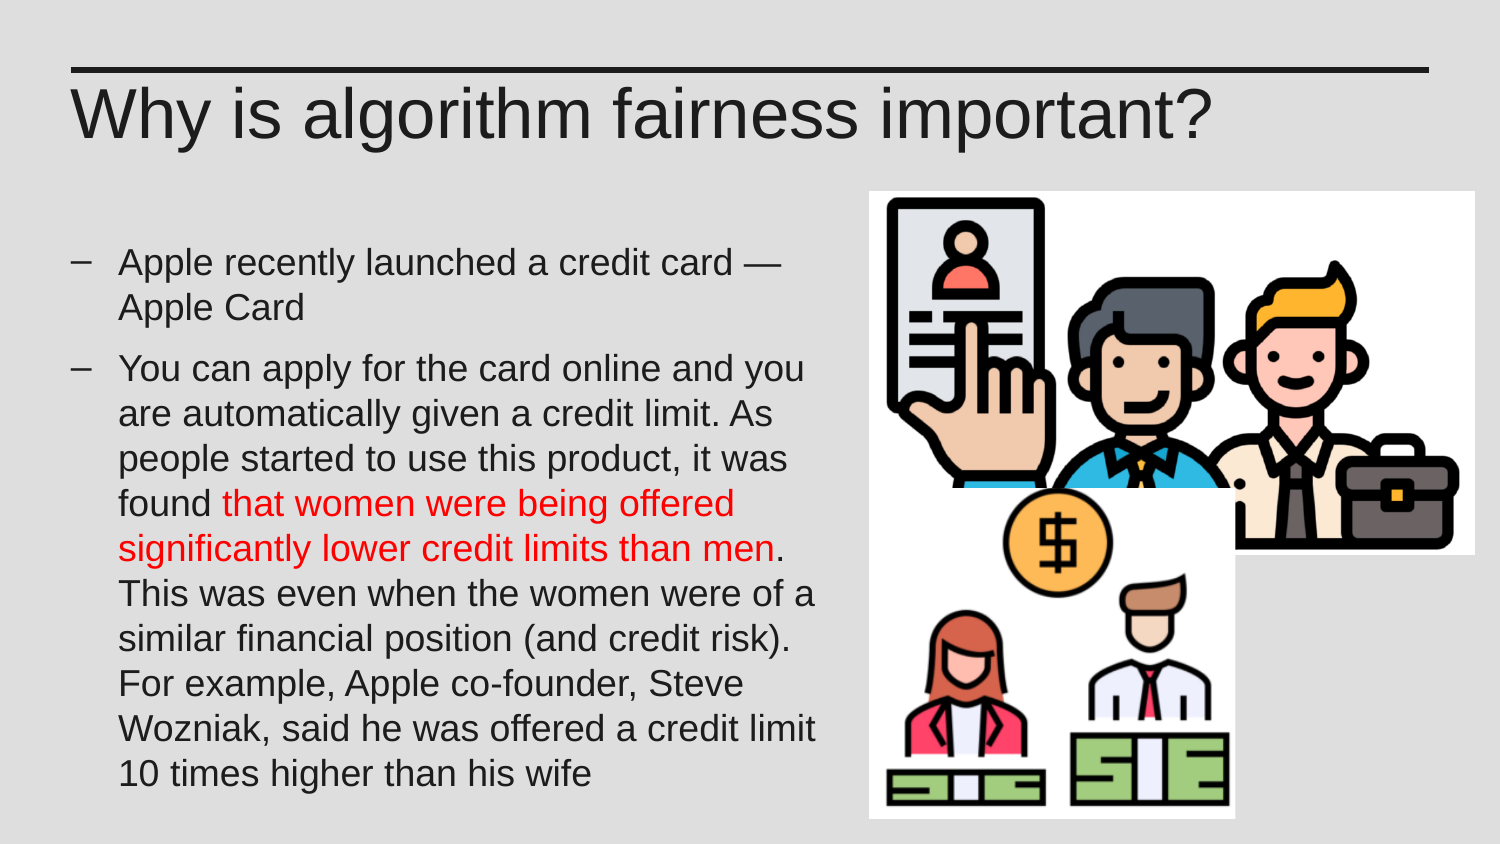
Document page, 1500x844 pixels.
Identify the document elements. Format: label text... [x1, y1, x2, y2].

list Apple recently launched a credit card — Apple Card You can apply for the card online and you are automatically given a credit limit. As people started to use this product, it was found that women were being offered significantly lower credit limits than men. This was even when the women were of a similar financial position (and credit risk). For example, Apple co-founder, Steve Wozniak, said he was offered a credit limit 10 times higher than his wife [70, 237, 843, 713]
list Why is algorithm fairness important? [70, 67, 1430, 183]
picture [868, 190, 1475, 819]
